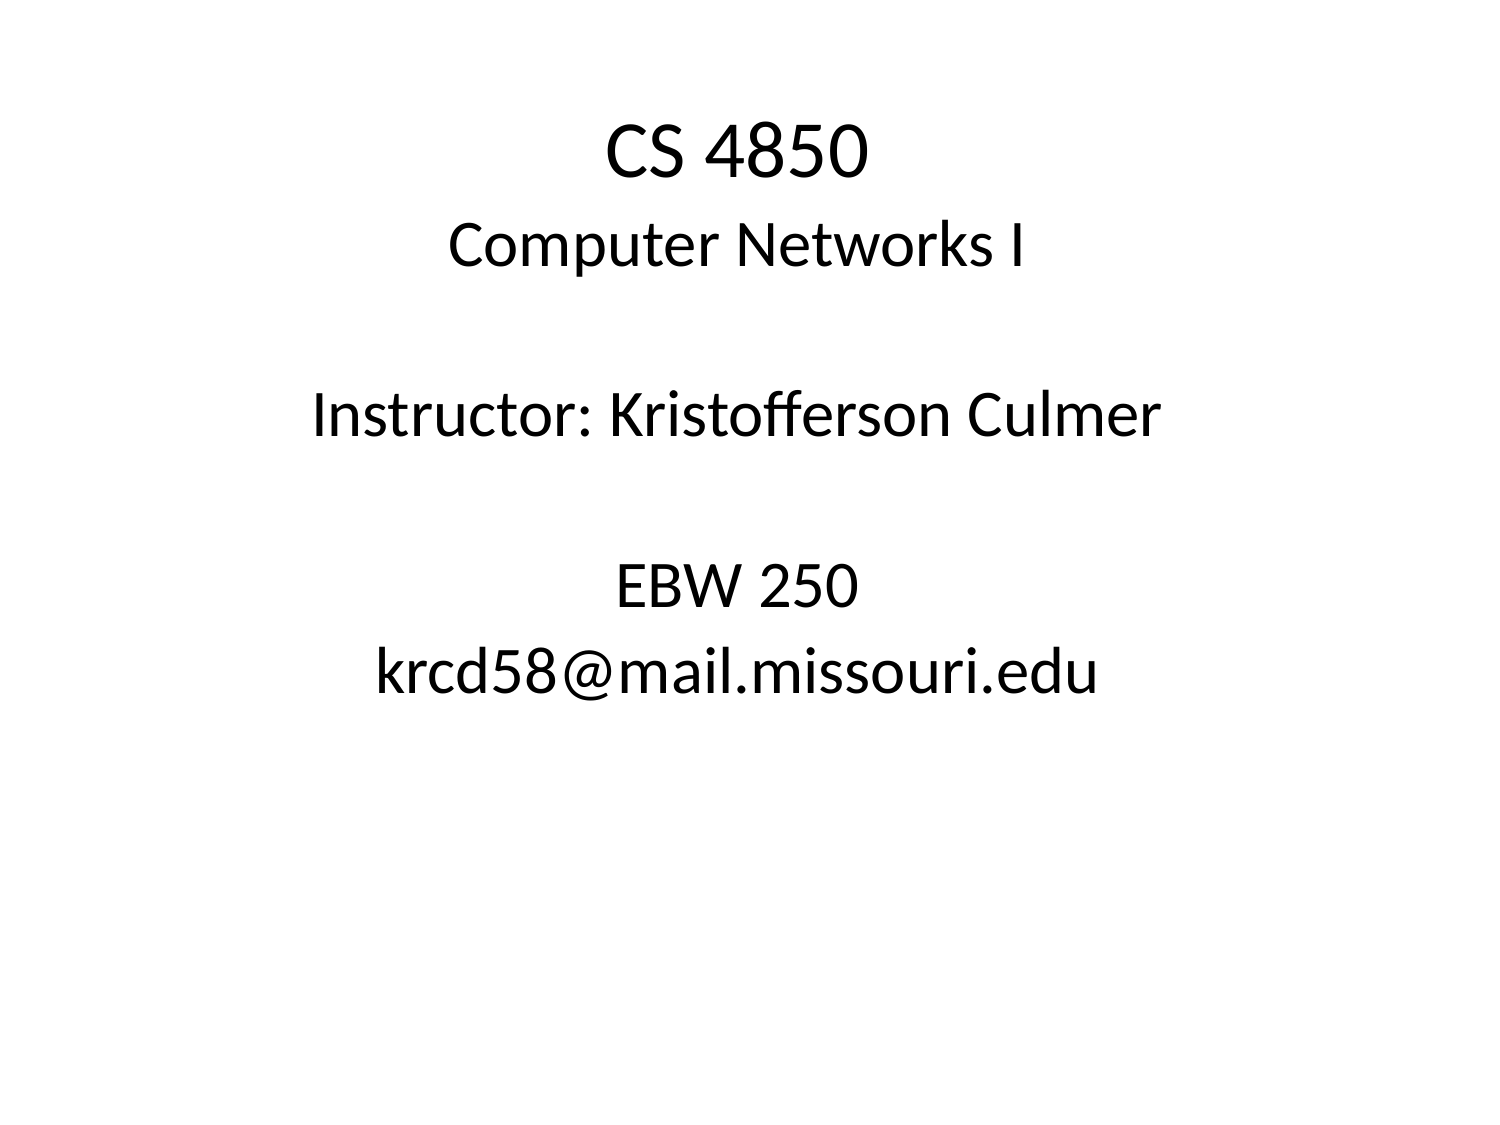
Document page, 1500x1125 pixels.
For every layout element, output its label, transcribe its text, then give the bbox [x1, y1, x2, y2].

list CS 4850 Computer Networks I Instructor: Kristofferson Culmer EBW 250 krcd58@mail.missouri.edu [50, 99, 1425, 1075]
